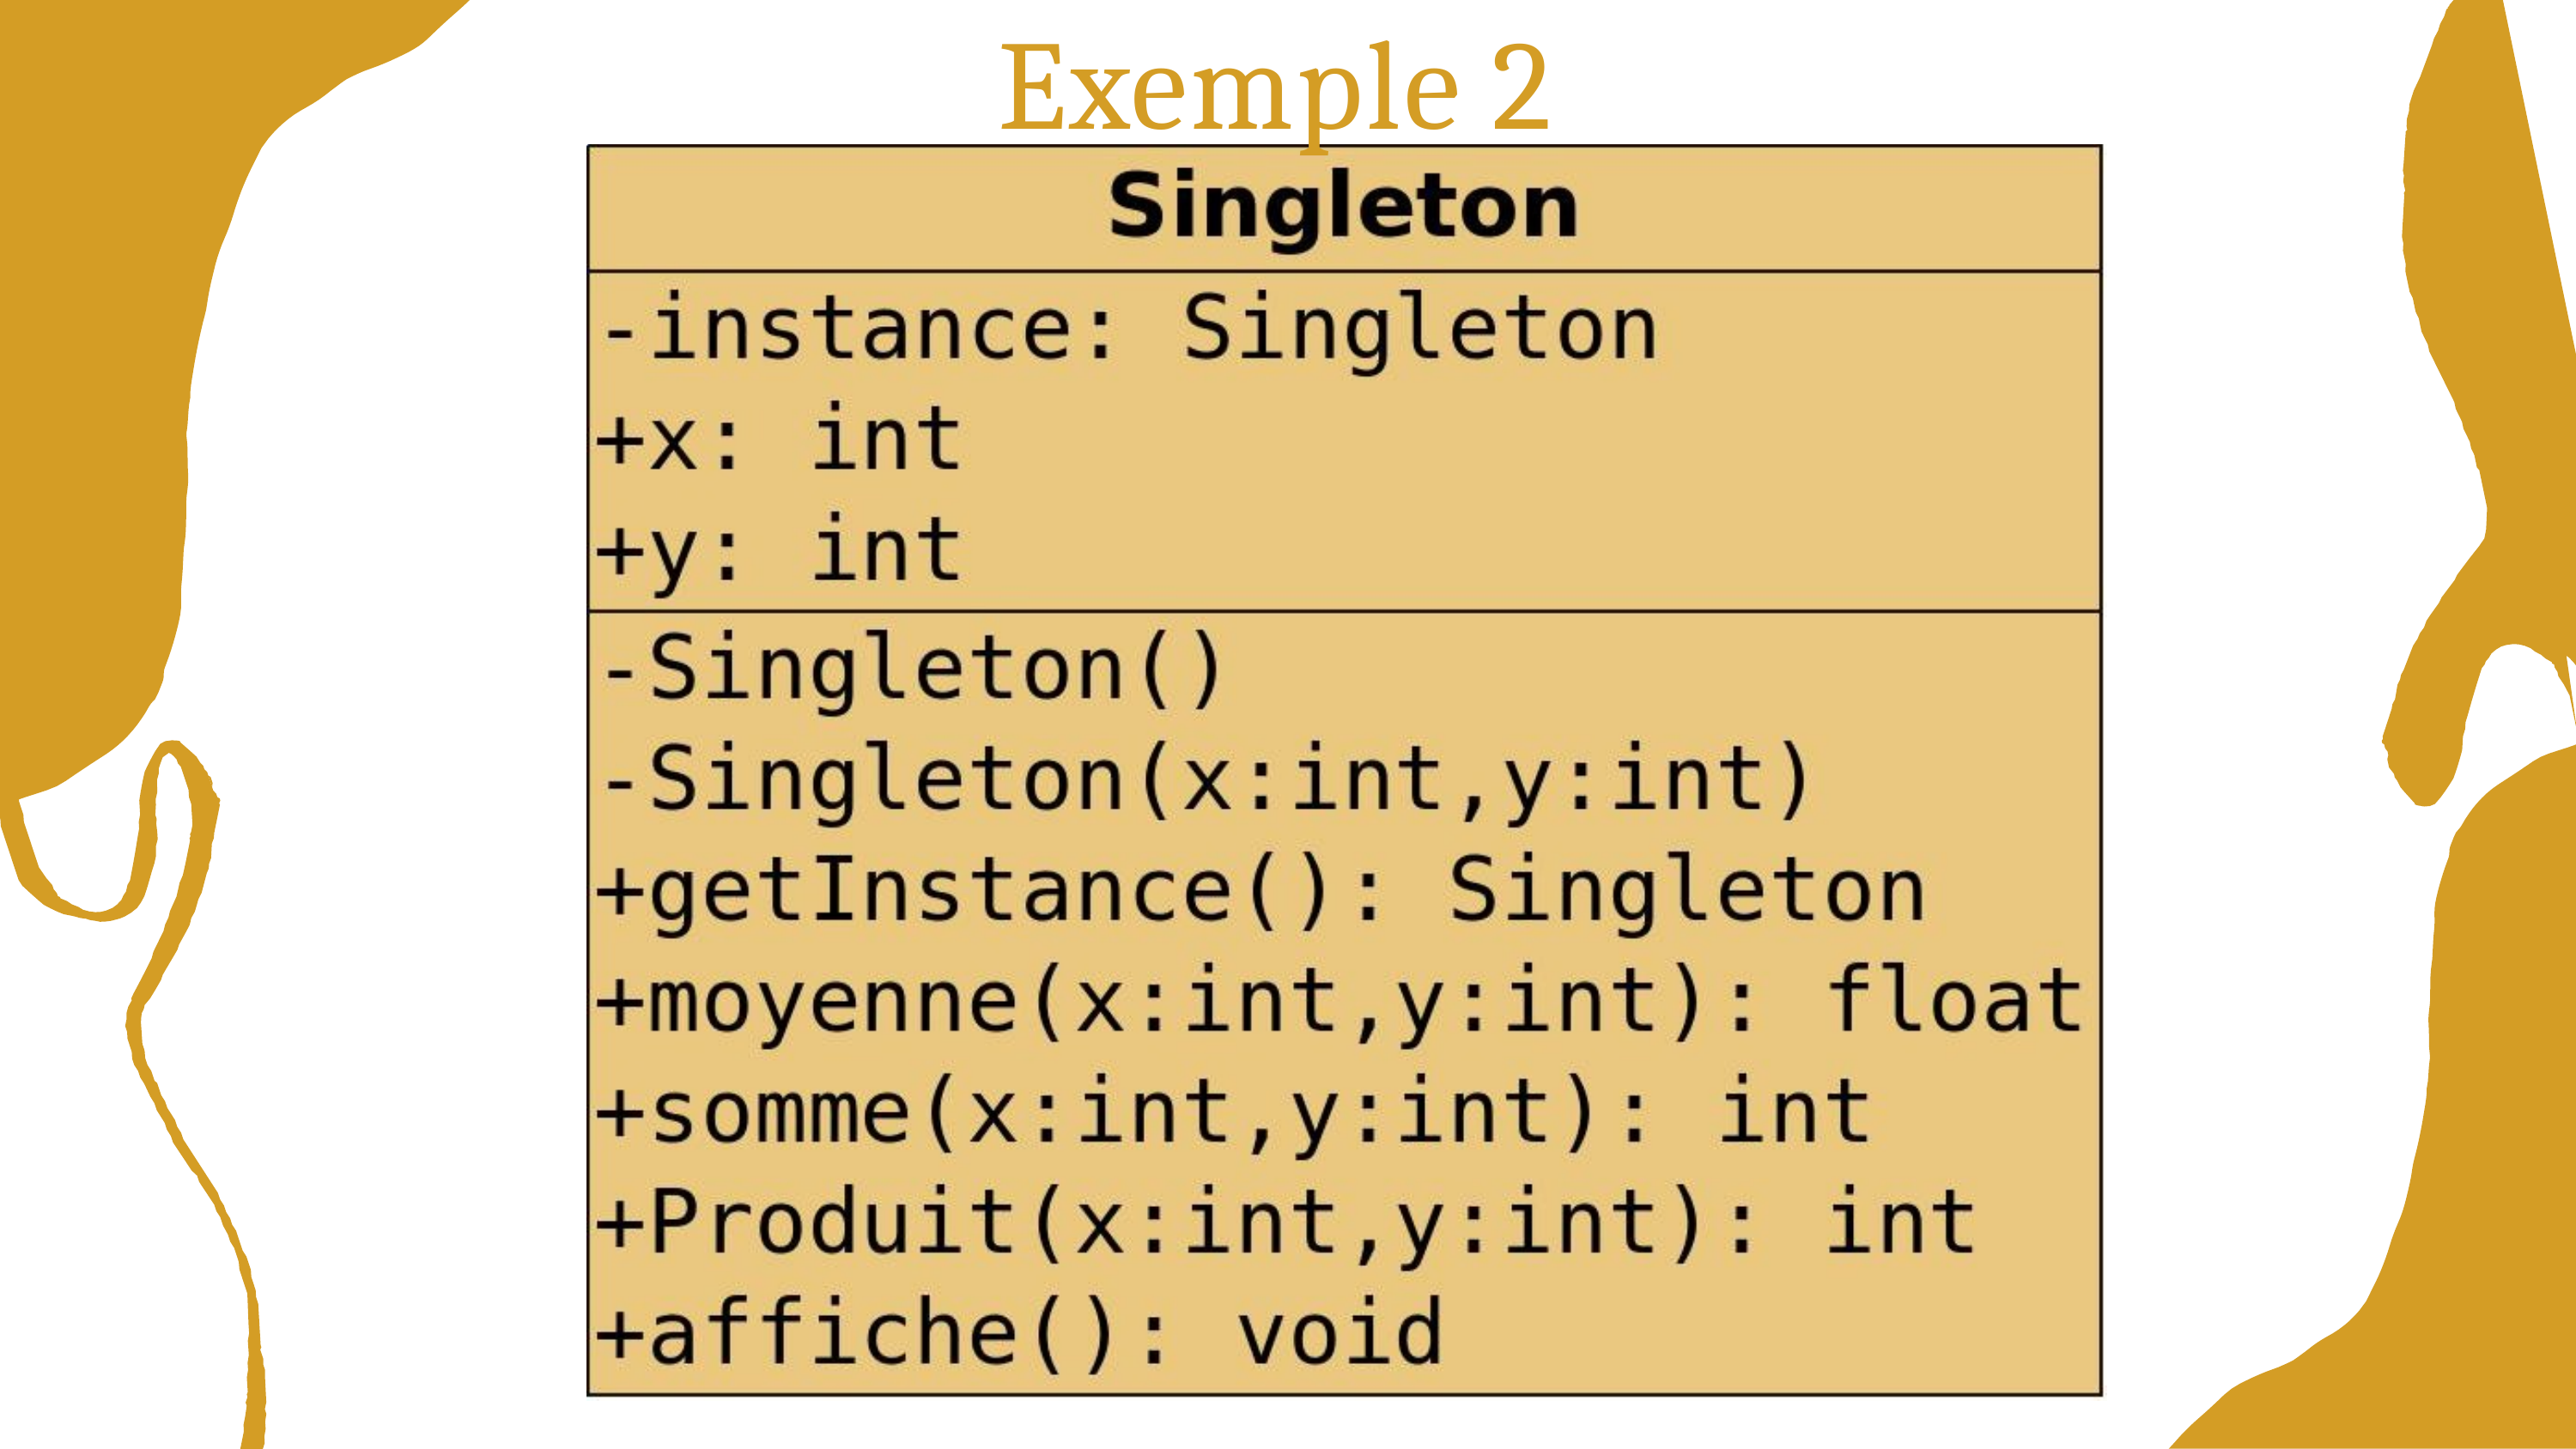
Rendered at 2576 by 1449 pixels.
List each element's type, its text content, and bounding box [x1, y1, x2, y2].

picture [586, 144, 2107, 1401]
text_box [0, 0, 471, 1449]
title Exemple 2 [996, 0, 1580, 143]
